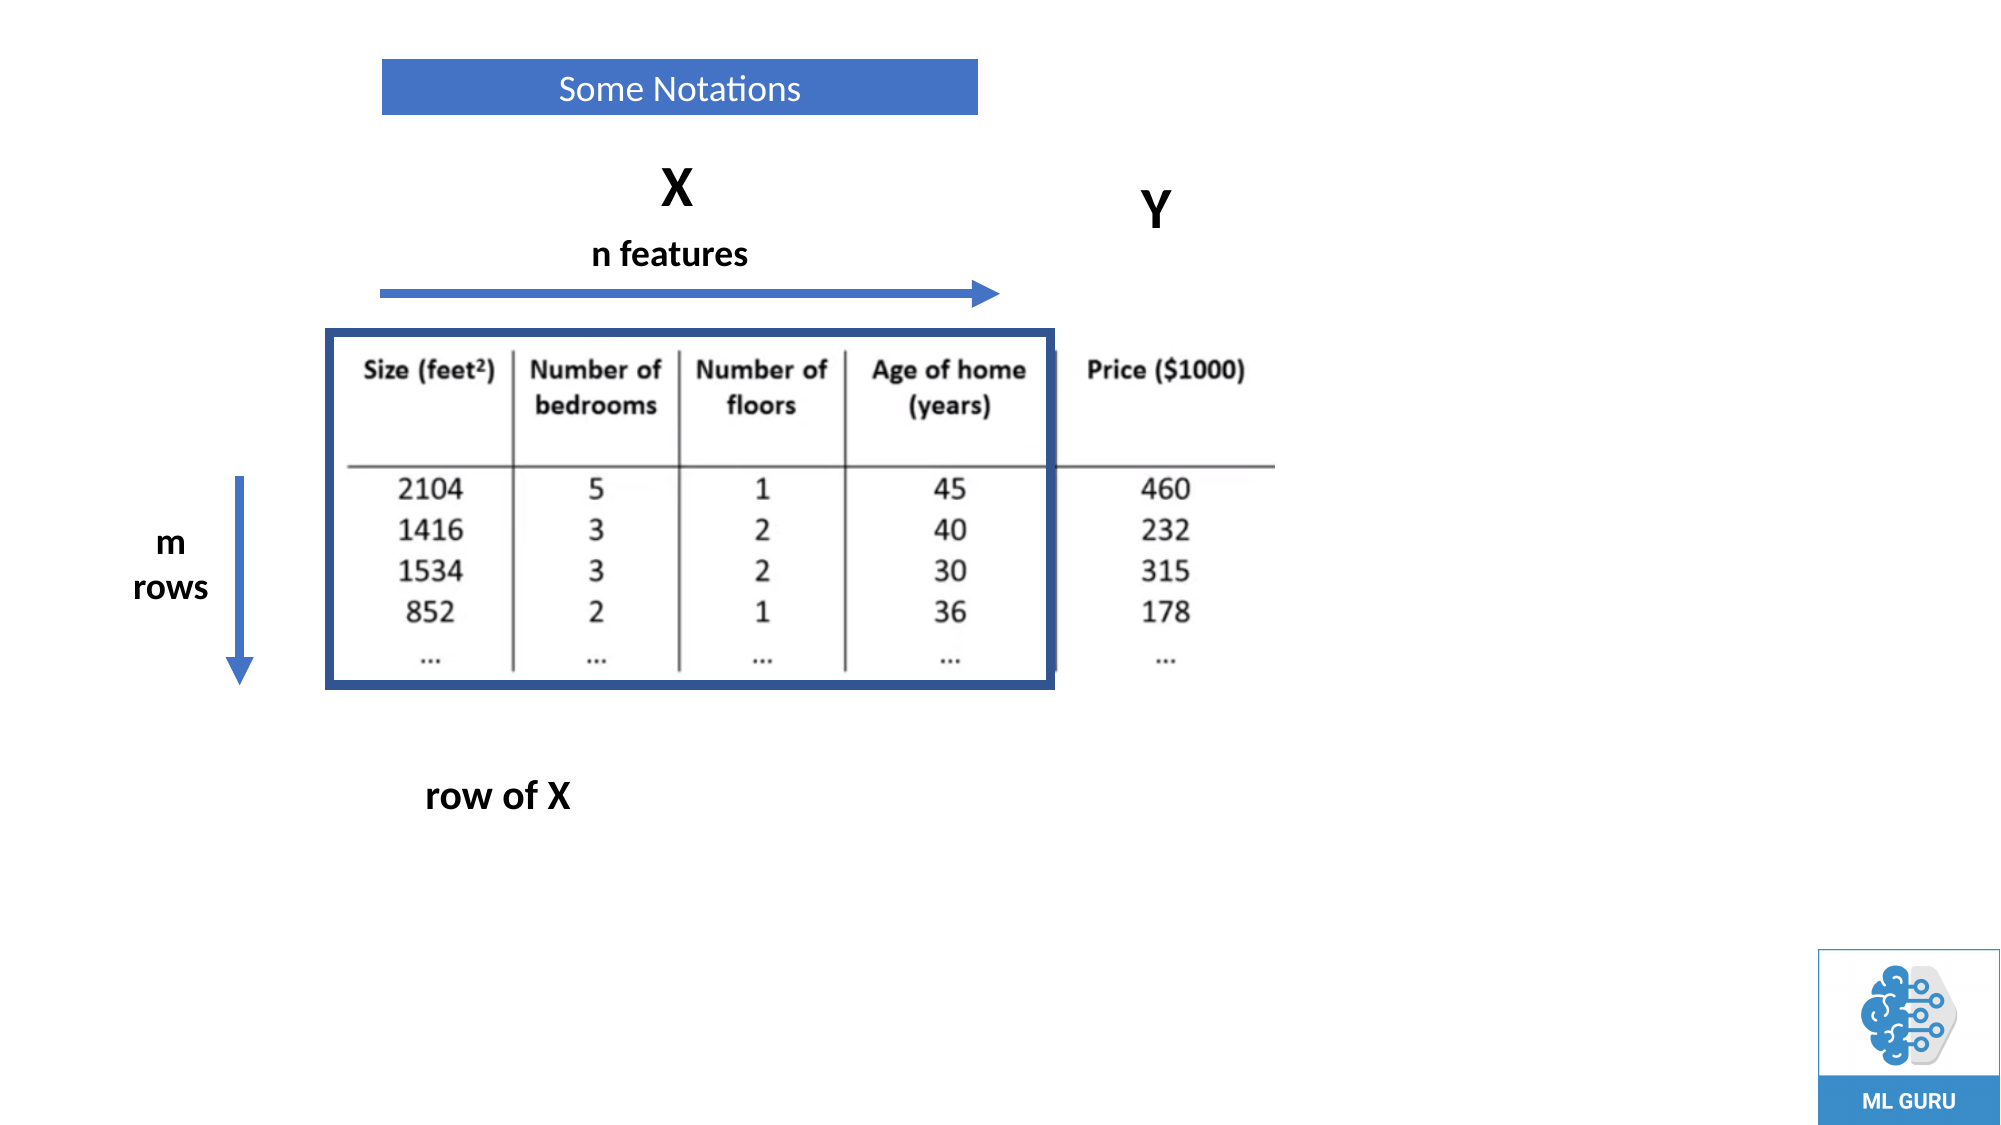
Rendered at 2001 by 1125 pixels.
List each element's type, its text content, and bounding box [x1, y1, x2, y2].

text_box Y [1108, 163, 1205, 248]
text_box n features [576, 221, 843, 282]
text_box [328, 331, 1052, 686]
text_box X [629, 140, 725, 221]
picture [1818, 949, 2000, 1125]
text_box Some Notations [379, 55, 982, 118]
text_box m rows [116, 509, 226, 615]
picture [346, 332, 1275, 677]
